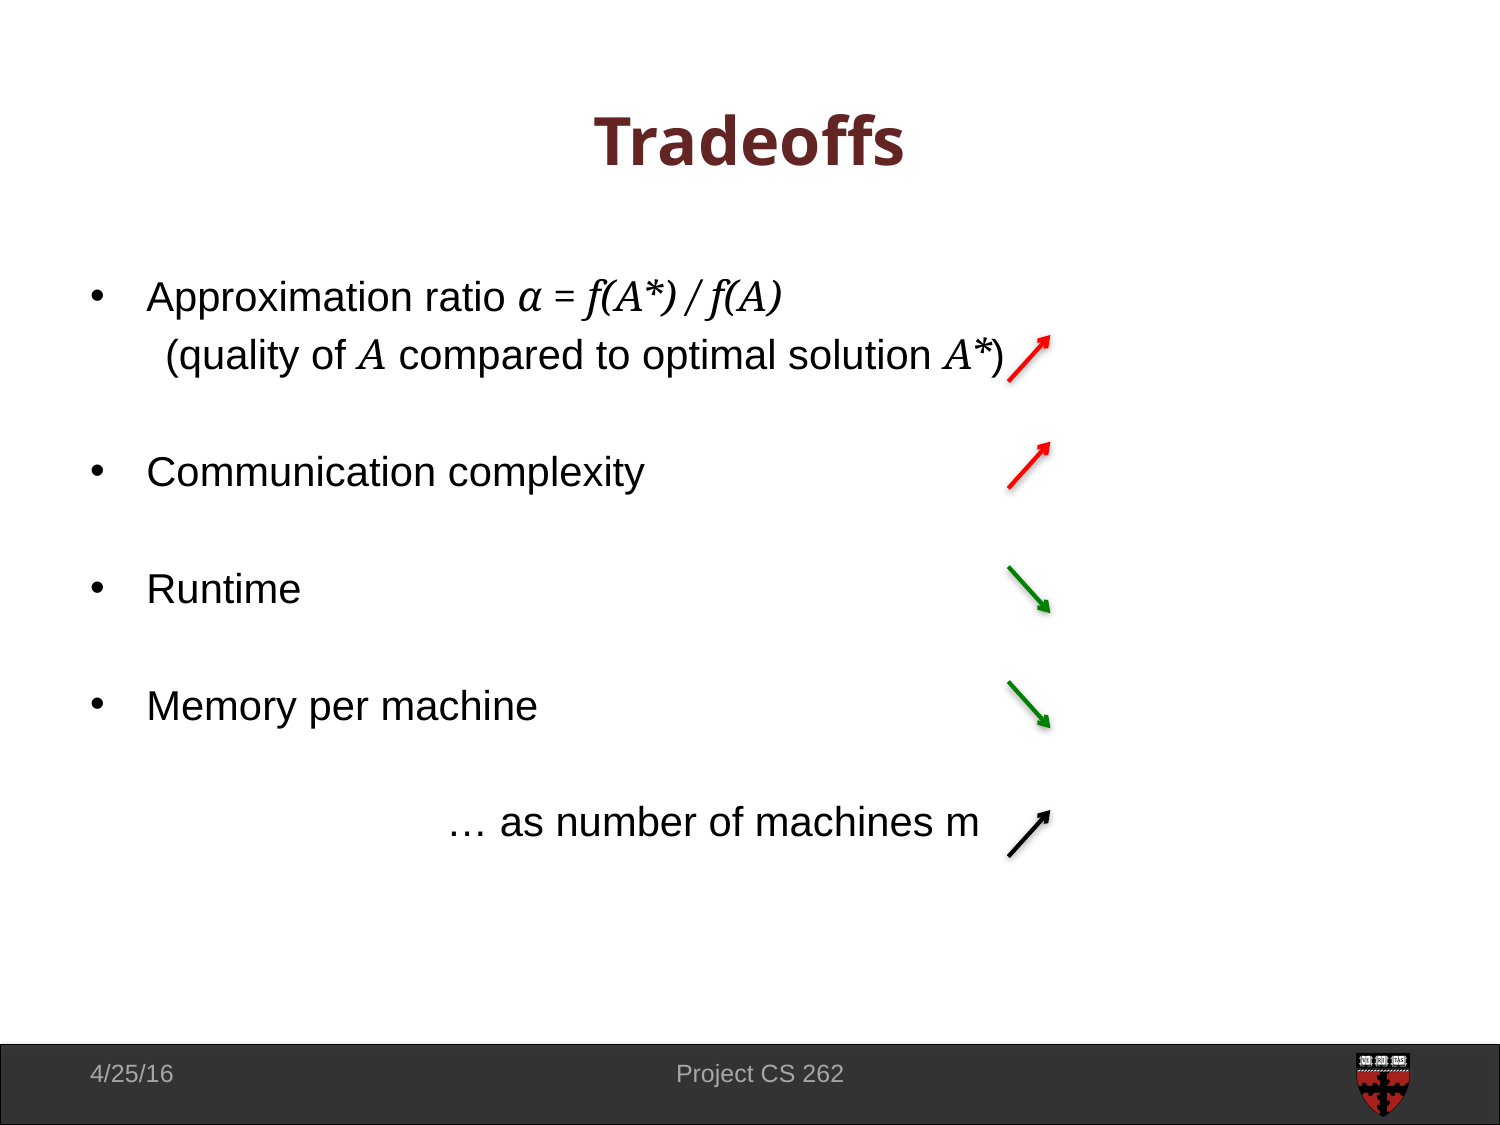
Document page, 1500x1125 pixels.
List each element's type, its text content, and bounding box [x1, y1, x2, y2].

footer Project CS 262 [512, 1042, 1009, 1103]
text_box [1008, 566, 1051, 614]
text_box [1008, 681, 1051, 729]
picture [1356, 1053, 1410, 1117]
list Approximation ratio α = f(A*) / f(A) (quality of A compared to optimal solution A*) Communication complexity Runtime Memory per machine … as number of machines m [75, 262, 1425, 1005]
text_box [1008, 441, 1051, 489]
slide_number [75, 1042, 425, 1103]
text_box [1008, 334, 1051, 382]
title Tradeoffs [75, 45, 1425, 233]
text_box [1008, 809, 1051, 857]
